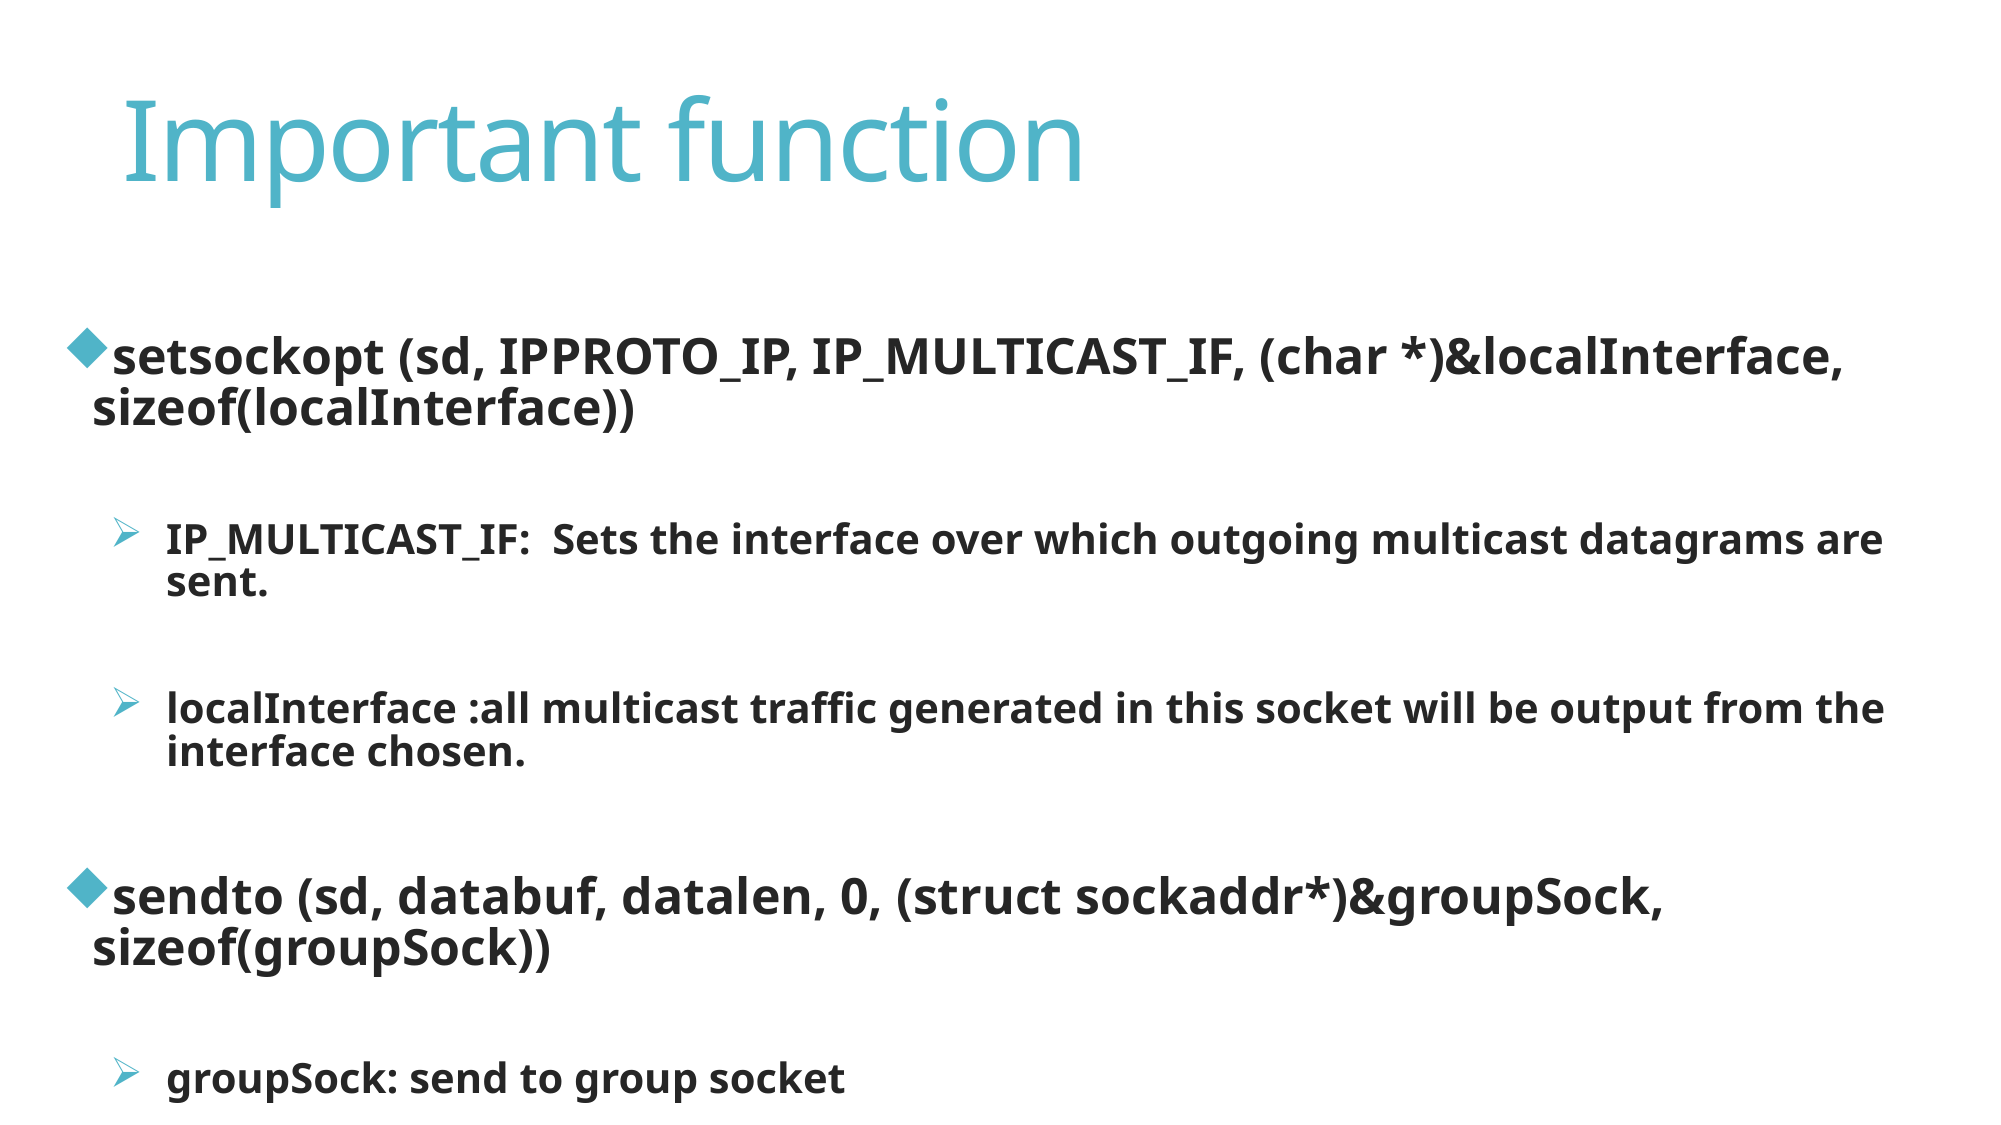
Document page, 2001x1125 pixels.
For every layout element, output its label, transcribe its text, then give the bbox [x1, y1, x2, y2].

list setsockopt (sd, IPPROTO_IP, IP_MULTICAST_IF, (char *)&localInterface, sizeof(localInterface)) IP_MULTICAST_IF: Sets the interface over which outgoing multicast datagrams are sent. localInterface :all multicast traffic generated in this socket will be output from the interface chosen. sendto (sd, databuf, datalen, 0, (struct sockaddr*)&groupSock, sizeof(groupSock)) groupSock: send to group socket [48, 326, 1952, 1016]
title Important function [107, 81, 1875, 326]
